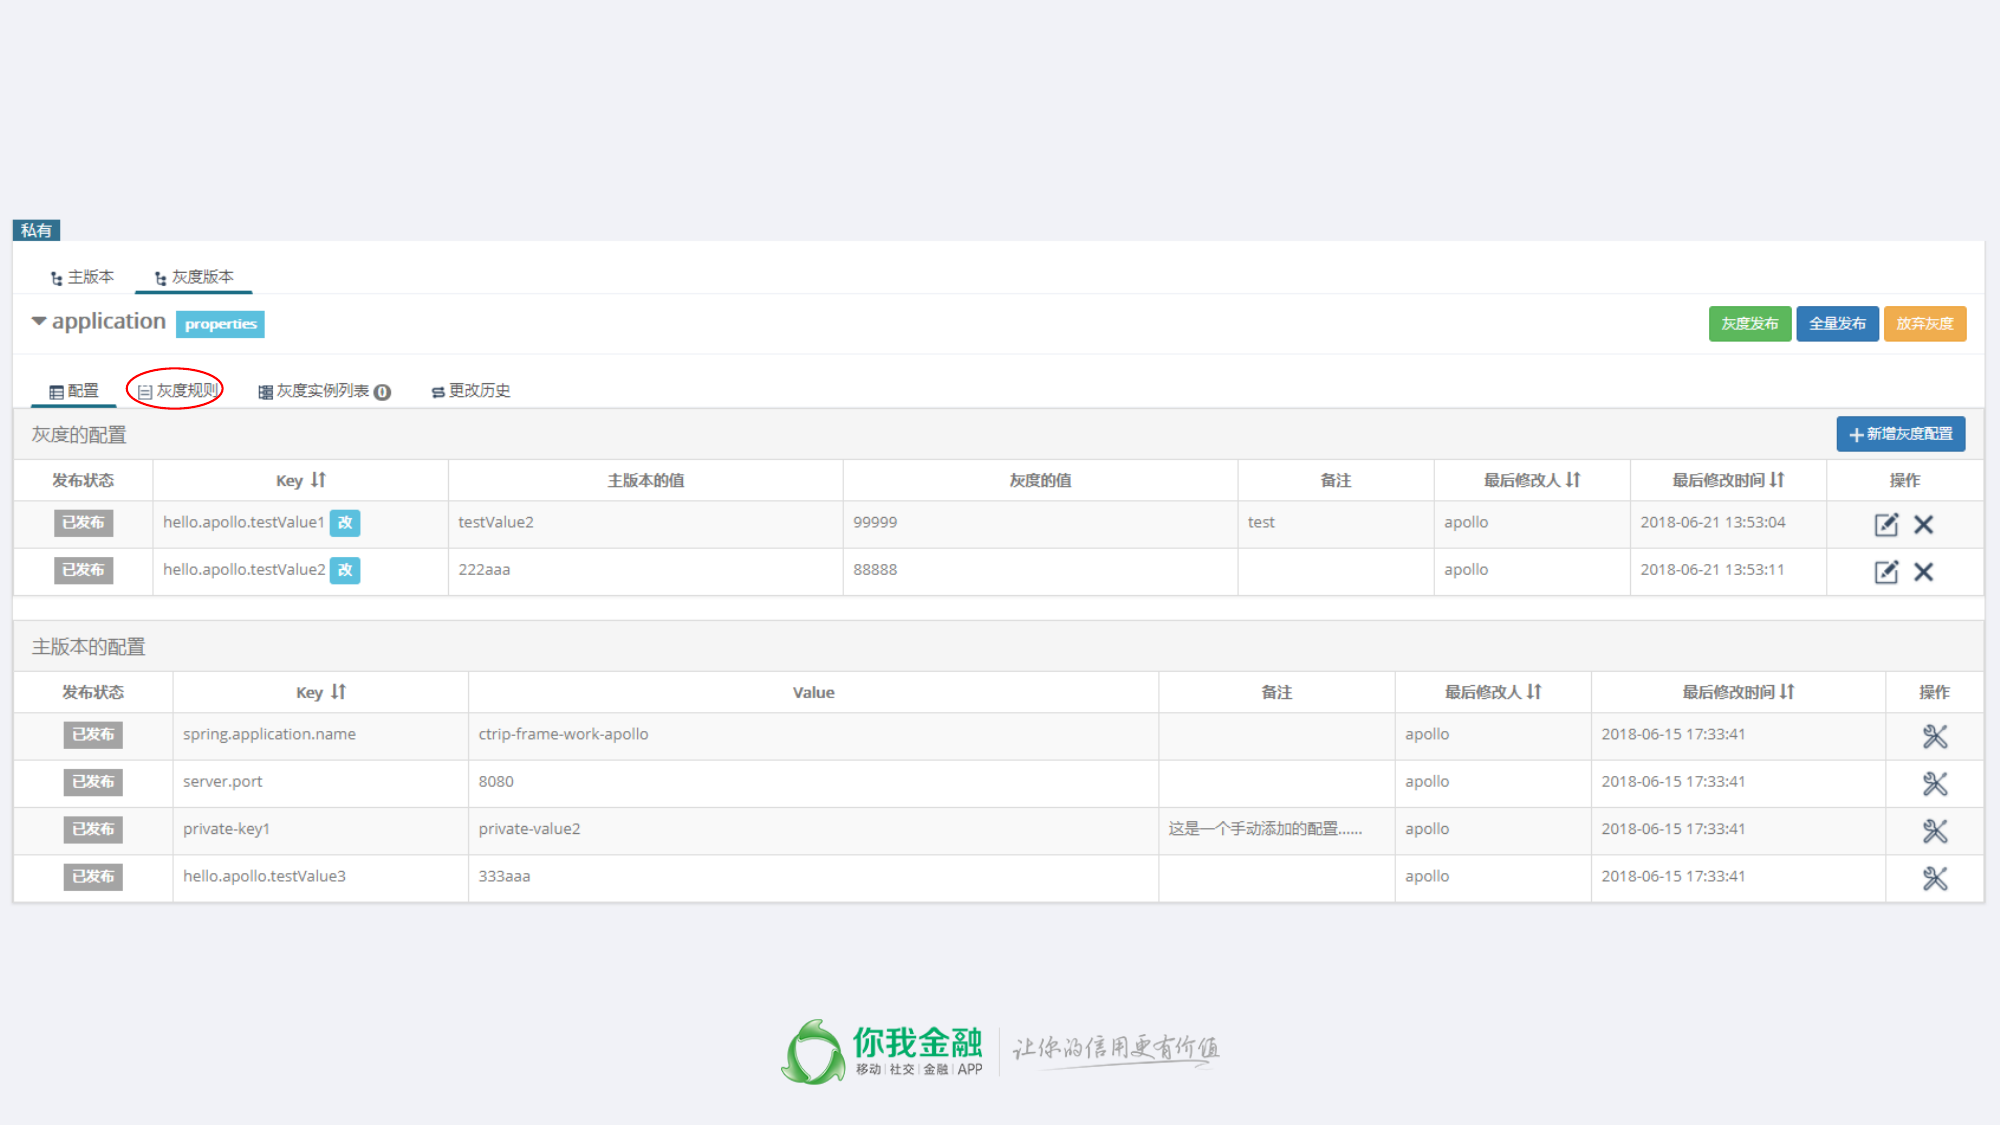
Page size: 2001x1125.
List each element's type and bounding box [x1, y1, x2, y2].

picture [780, 1017, 1220, 1087]
picture [0, 202, 2000, 923]
